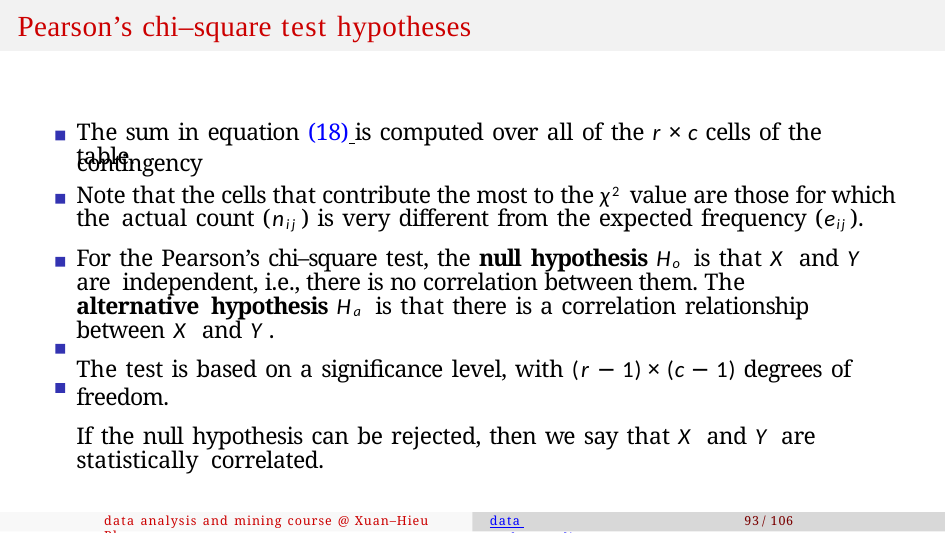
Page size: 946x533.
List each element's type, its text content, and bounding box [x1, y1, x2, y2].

text_box [55, 193, 66, 204]
text_box The sum in equation (18) is computed over all of the r × c cells of the contingency [74, 115, 898, 127]
text_box [55, 383, 66, 393]
text_box [55, 130, 66, 141]
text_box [0, 511, 946, 532]
text_box [55, 256, 66, 267]
text_box table. Note that the cells that contribute the most to the χ2 value are those for which the actual count (nij ) is very different from the expected frequency (eij ). For the Pearson’s chi–square test, the null hypothesis Ho is that X and Y are independent, i.e., there is no correlation between them. The alternative hypothesis Ha is that there is a correlation relationship between X and Y . The test is based on a significance level, with (r − 1) × (c − 1) degrees of freedom. If the null hypothesis can be rejected, then we say that X and Y are statistically correlated. [70, 127, 911, 473]
text_box [55, 343, 66, 354]
title Pearson’s chi–square test hypotheses [15, 4, 477, 97]
